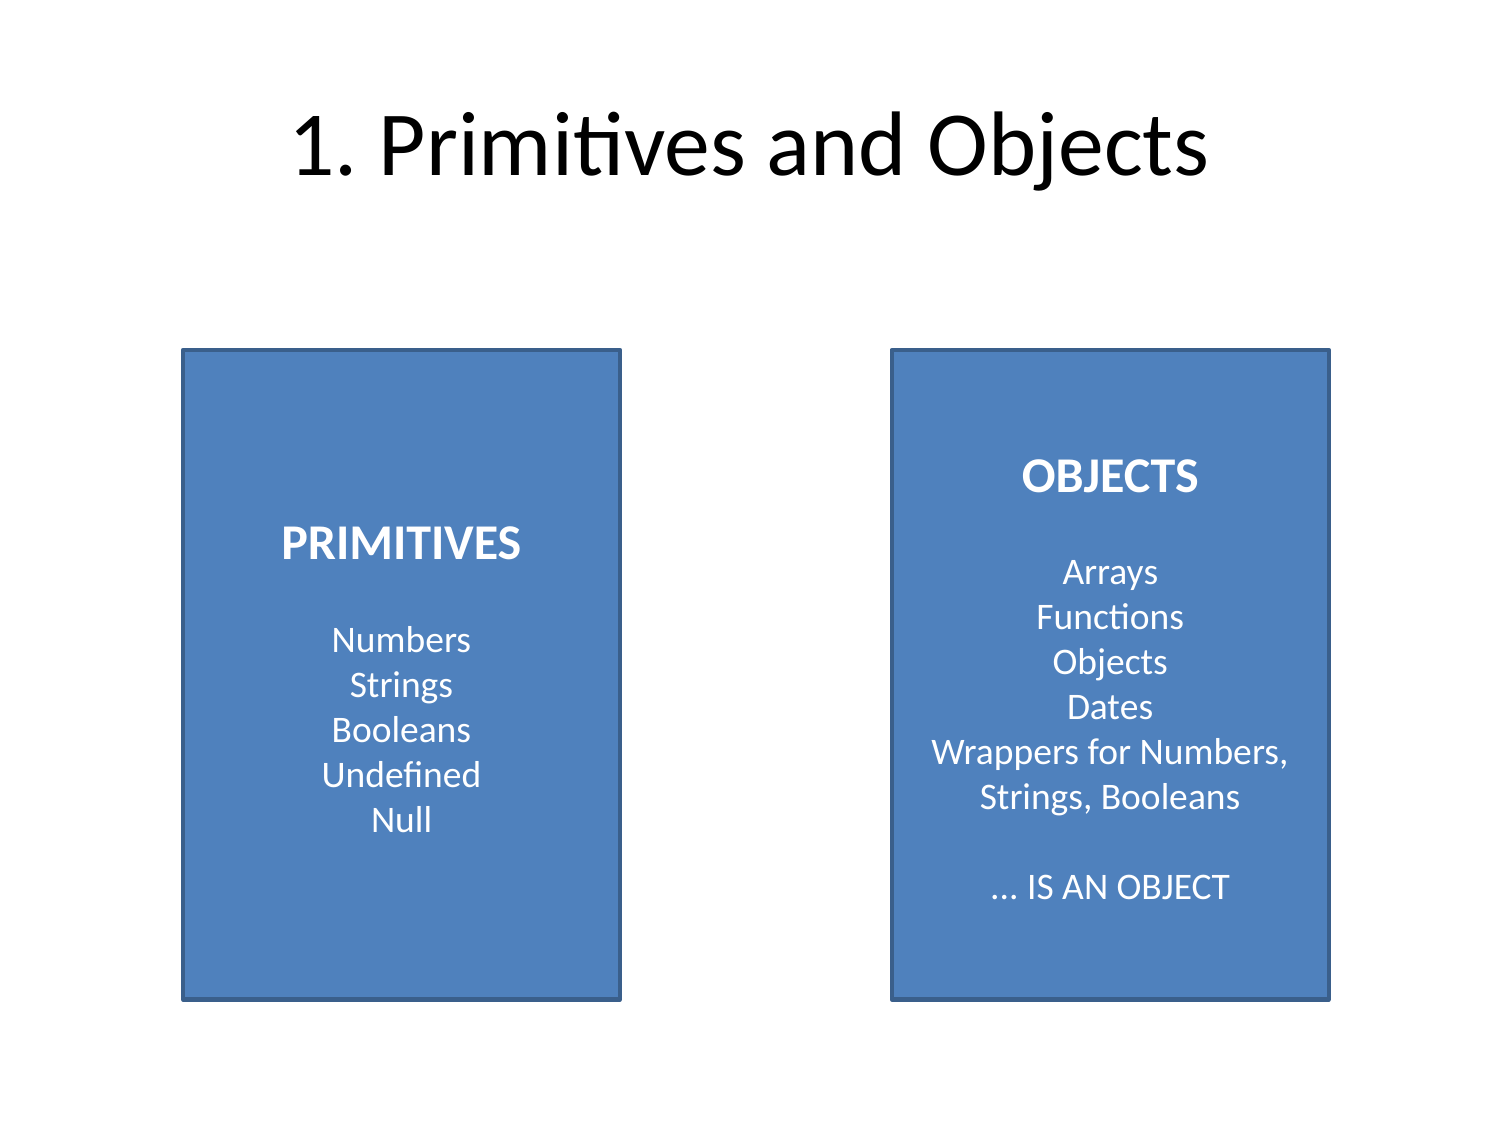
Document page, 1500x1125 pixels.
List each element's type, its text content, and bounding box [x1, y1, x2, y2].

text_box PRIMITIVES Numbers Strings Booleans Undefined Null [181, 348, 622, 1002]
text_box OBJECTS Arrays Functions Objects Dates Wrappers for Numbers, Strings, Booleans ... IS AN OBJECT [890, 348, 1331, 1002]
title 1. Primitives and Objects [75, 45, 1425, 233]
